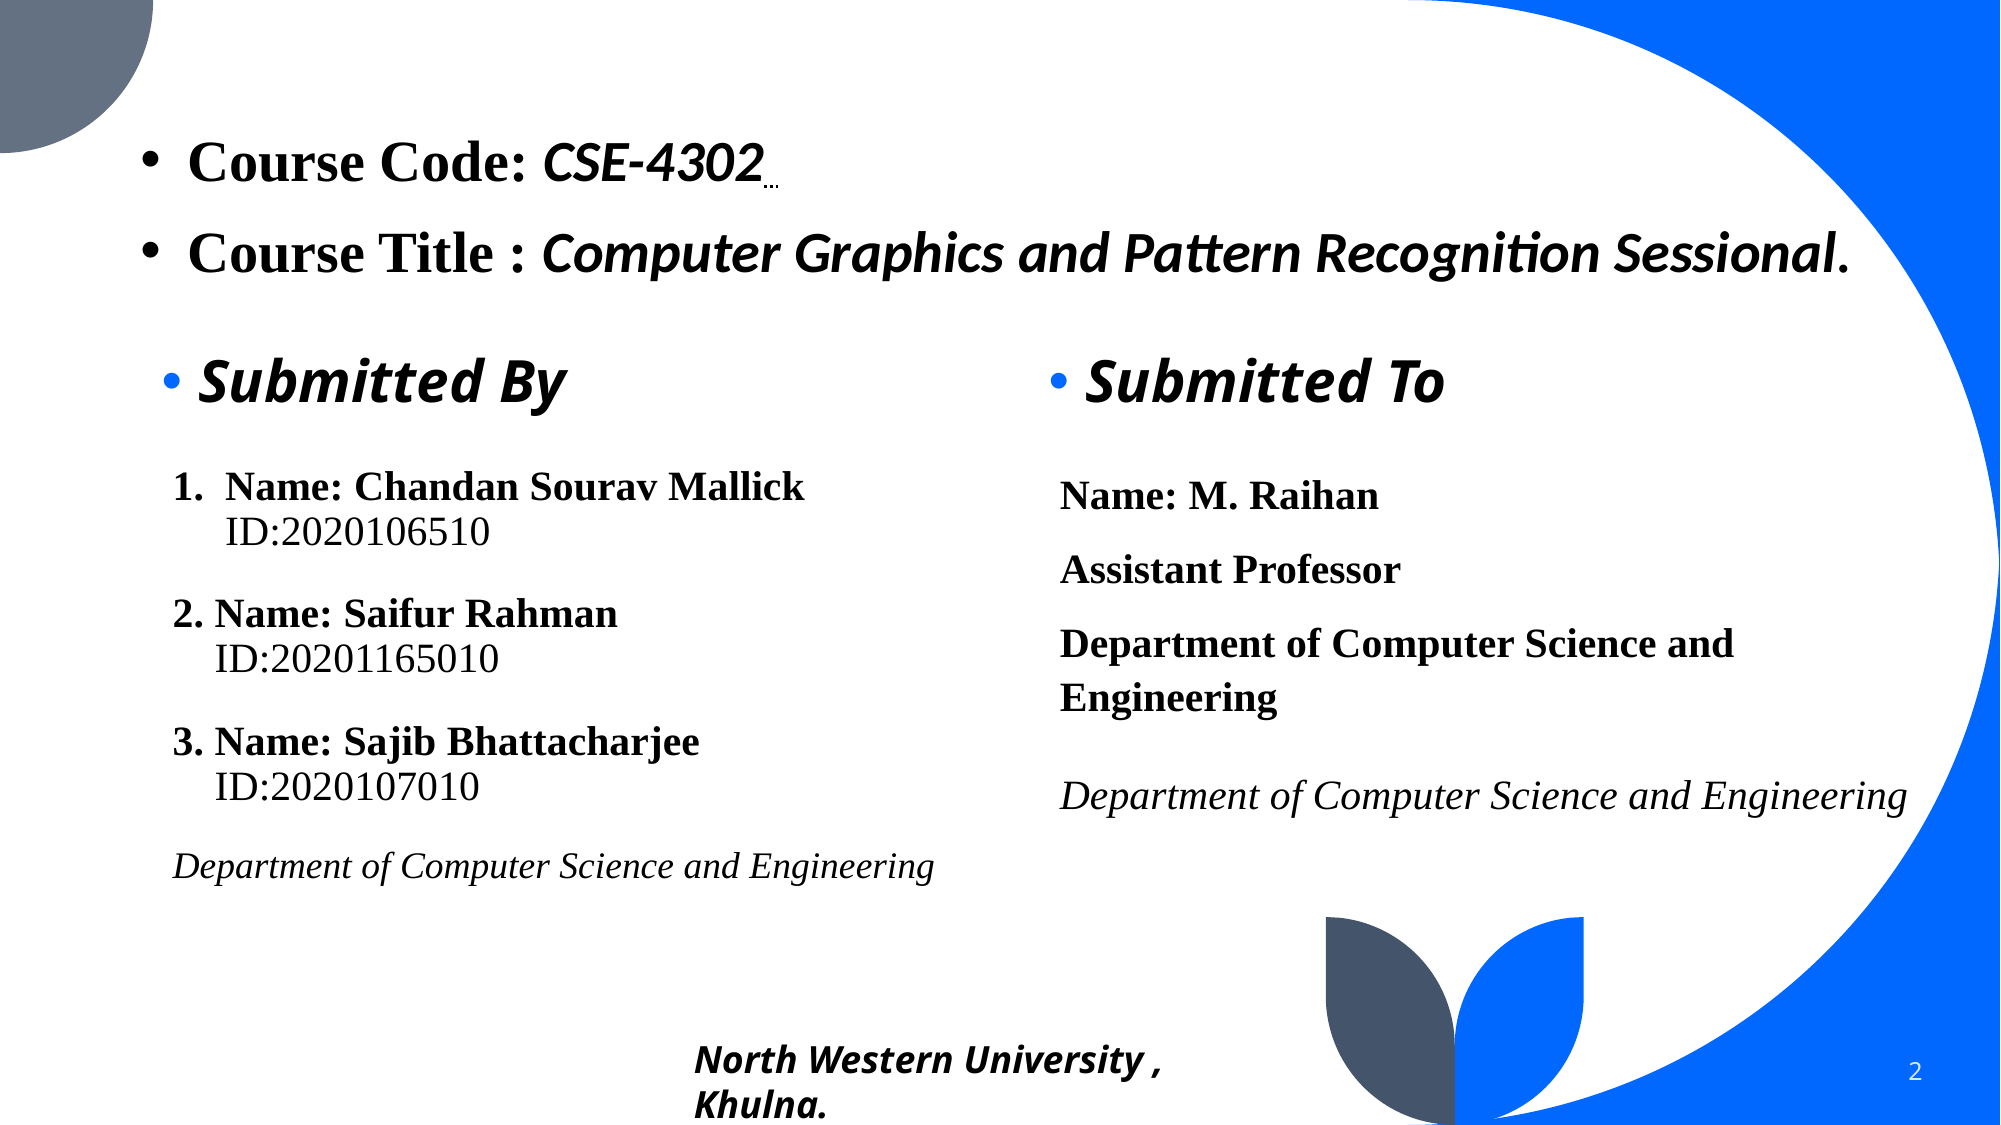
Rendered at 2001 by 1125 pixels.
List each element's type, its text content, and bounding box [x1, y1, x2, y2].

text_box Course Code: CSE-4302 Course Title : Computer Graphics and Pattern Recognition Sessional. [125, 115, 1919, 283]
text_box Submitted To [1033, 344, 1810, 440]
text_box Submitted By [146, 344, 976, 453]
text_box 1. Name: Chandan Sourav Mallick ID:2020106510 2. Name: Saifur Rahman ID:20201165010 3. Name: Sajib Bhattacharjee ID:2020107010 Department of Computer Science and Engineering [158, 456, 1034, 911]
slide_number 2 [1665, 1042, 1938, 1103]
text_box Name: M. Raihan Assistant Professor Department of Computer Science and Engineering Department of Computer Science and Engineering [1045, 456, 1940, 900]
text_box North Western University , Khulna. [678, 1028, 1273, 1125]
